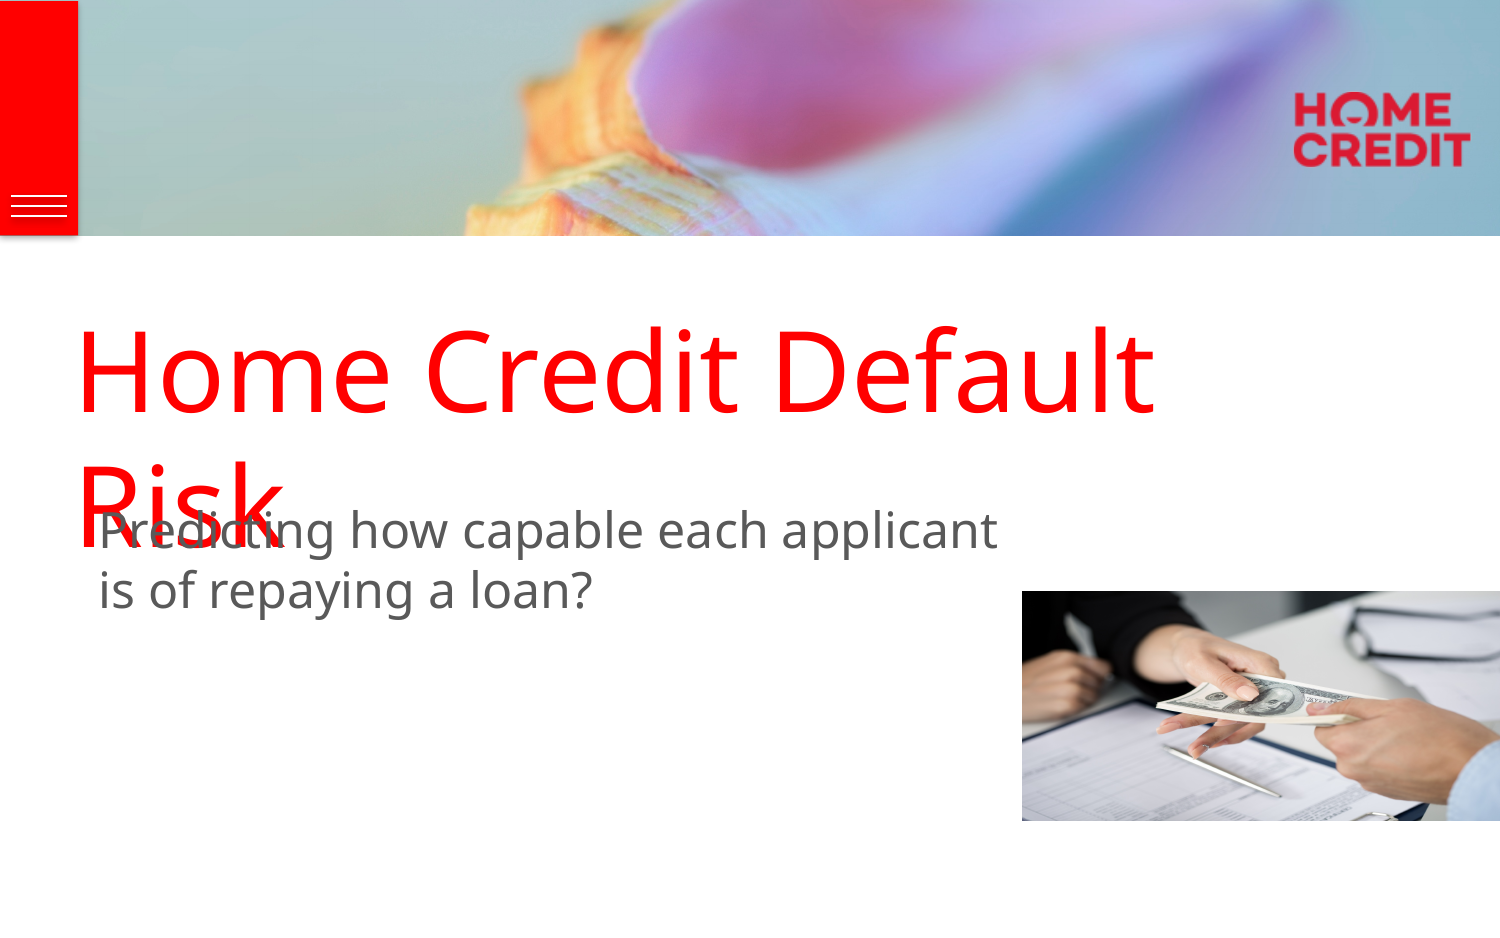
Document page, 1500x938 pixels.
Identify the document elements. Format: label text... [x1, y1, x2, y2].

picture [0, 0, 1500, 236]
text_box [10, 195, 68, 217]
picture [1022, 591, 1500, 822]
text_box Predicting how capable each applicant is of repaying a loan? [83, 490, 1479, 626]
text_box Home Credit Default Risk [59, 292, 1395, 578]
